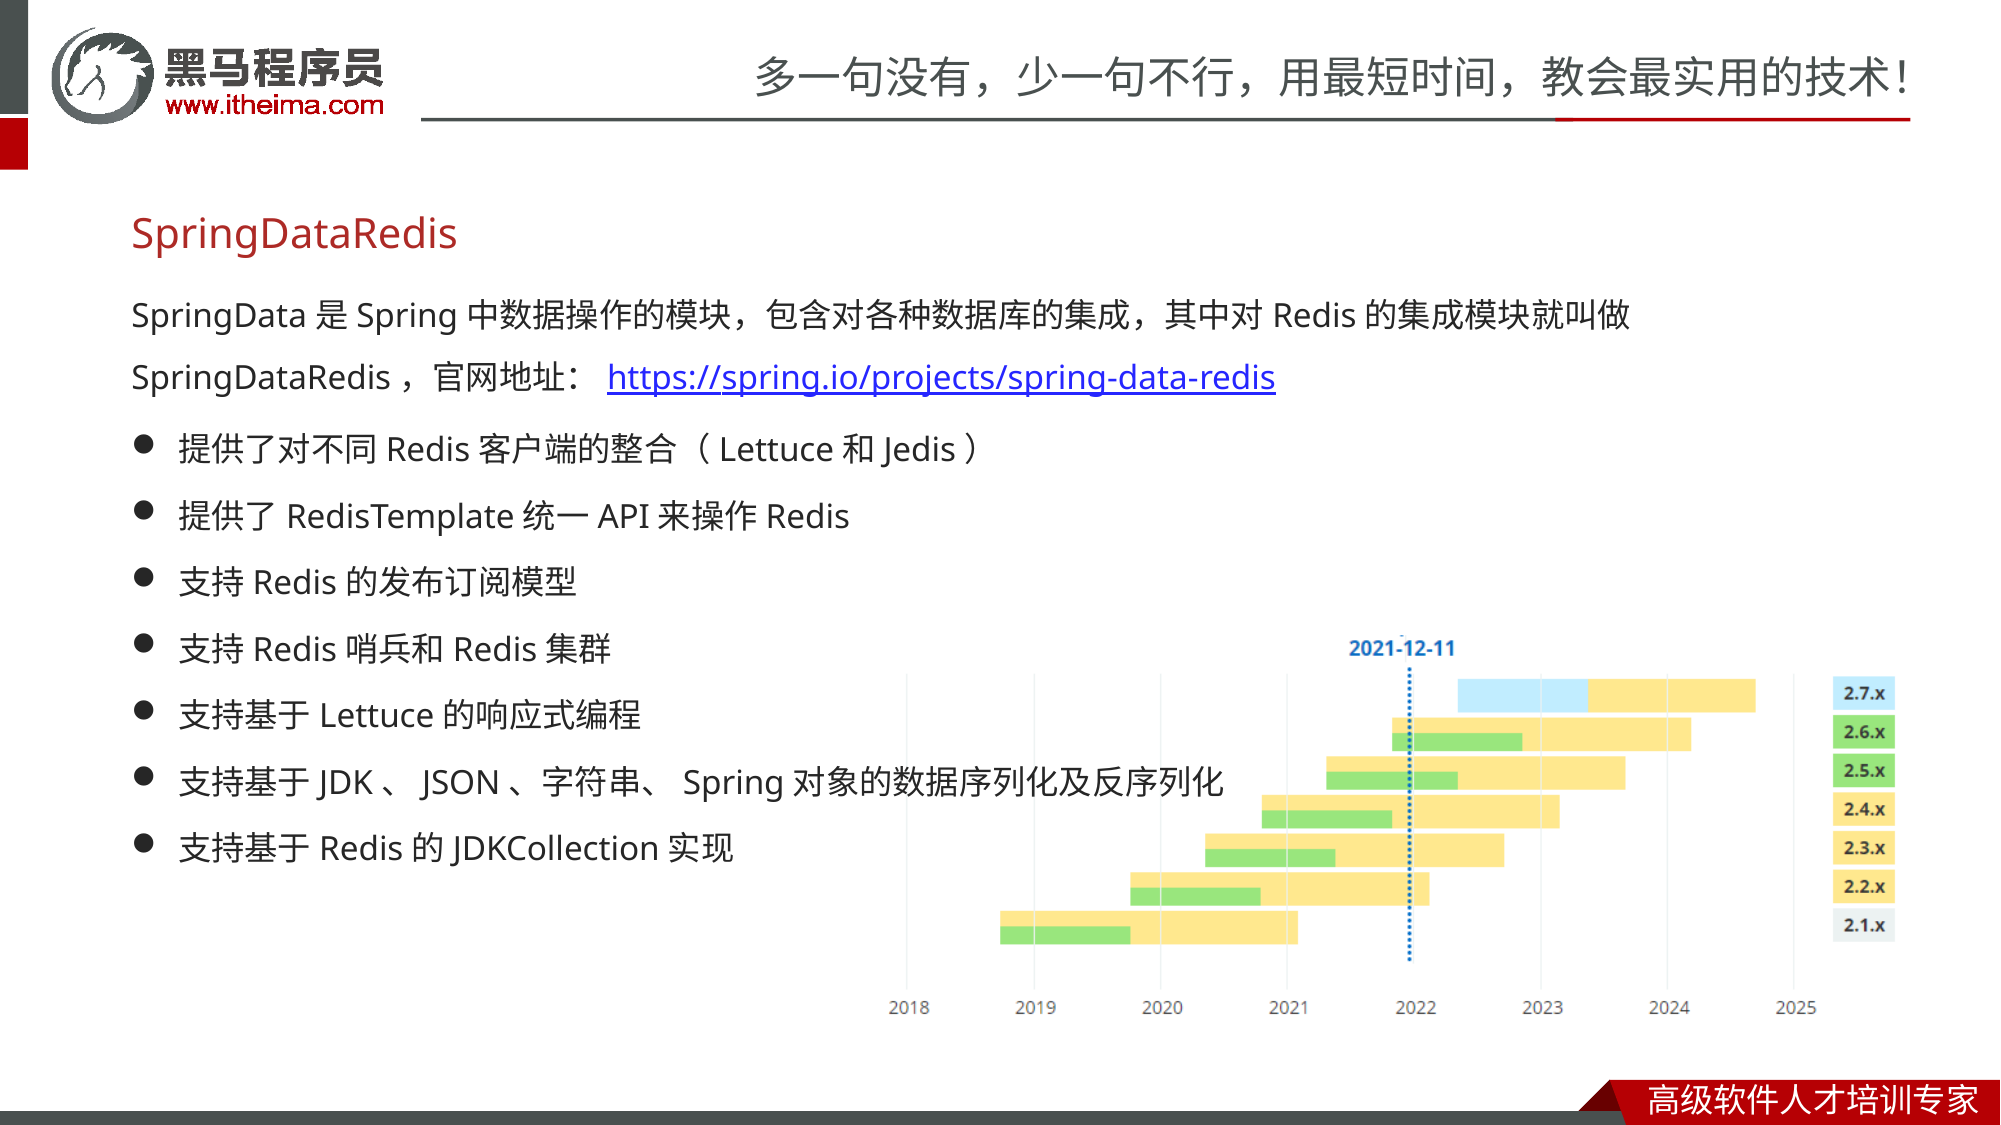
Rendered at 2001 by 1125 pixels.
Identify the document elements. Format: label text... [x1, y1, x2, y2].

picture [50, 26, 384, 125]
list SpringData是Spring中数据操作的模块，包含对各种数据库的集成，其中对Redis的集成模块就叫做SpringDataRedis，官网地址：https://spring.io/projects/spring-data-redis 提供了对不同Redis客户端的整合（Lettuce和Jedis） 提供了RedisTemplate统一API来操作Redis 支持Redis的发布订阅模型 支持Redis哨兵和Redis集群 支持基于Lettuce的响应式编程 支持基于JDK、JSON、字符串、Spring对象的数据序列化及反序列化 支持基于Redis的JDKCollection实现 [116, 266, 1872, 900]
picture [883, 633, 1917, 1037]
title SpringDataRedis [116, 173, 1872, 240]
